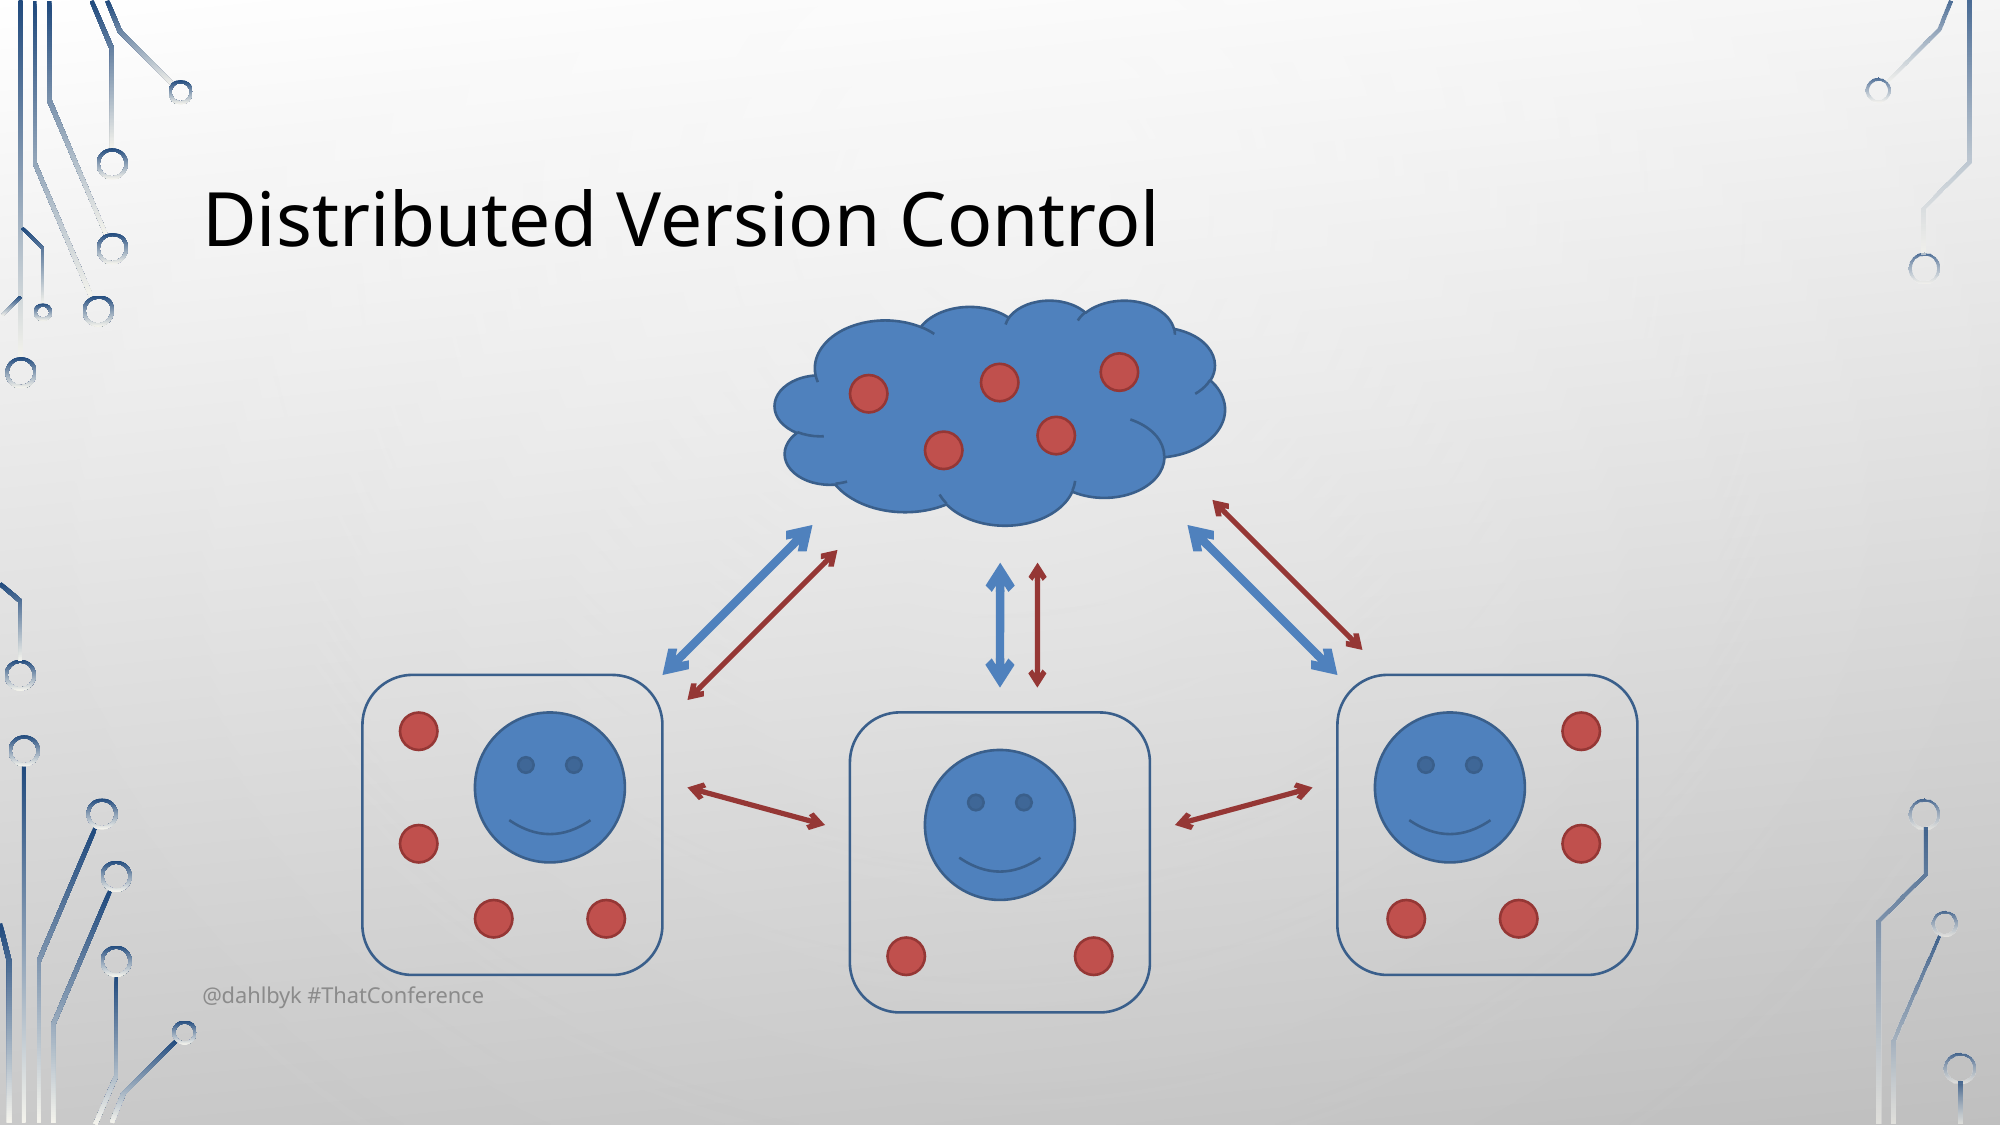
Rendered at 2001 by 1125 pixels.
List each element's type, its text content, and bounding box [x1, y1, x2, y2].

text_box [1336, 673, 1639, 977]
text_box [848, 711, 1152, 965]
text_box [1212, 499, 1363, 651]
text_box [1187, 524, 1338, 676]
text_box [586, 898, 627, 939]
text_box [1099, 352, 1140, 393]
footer @dahlbyk #ThatConference [187, 965, 1211, 1025]
text_box [398, 711, 439, 752]
text_box [1561, 711, 1602, 752]
text_box [923, 430, 964, 471]
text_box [687, 787, 826, 826]
text_box [398, 823, 439, 864]
text_box [1036, 415, 1077, 456]
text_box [687, 549, 838, 701]
text_box [773, 299, 1227, 528]
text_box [662, 524, 813, 676]
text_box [1174, 787, 1313, 826]
text_box [1386, 898, 1427, 939]
text_box [1561, 823, 1602, 864]
text_box [979, 362, 1020, 403]
title Distributed Version Control [187, 101, 1813, 344]
text_box [848, 373, 889, 414]
text_box [886, 936, 927, 965]
text_box [1498, 898, 1539, 939]
text_box [1073, 936, 1114, 965]
text_box [361, 673, 664, 965]
text_box [473, 898, 514, 939]
